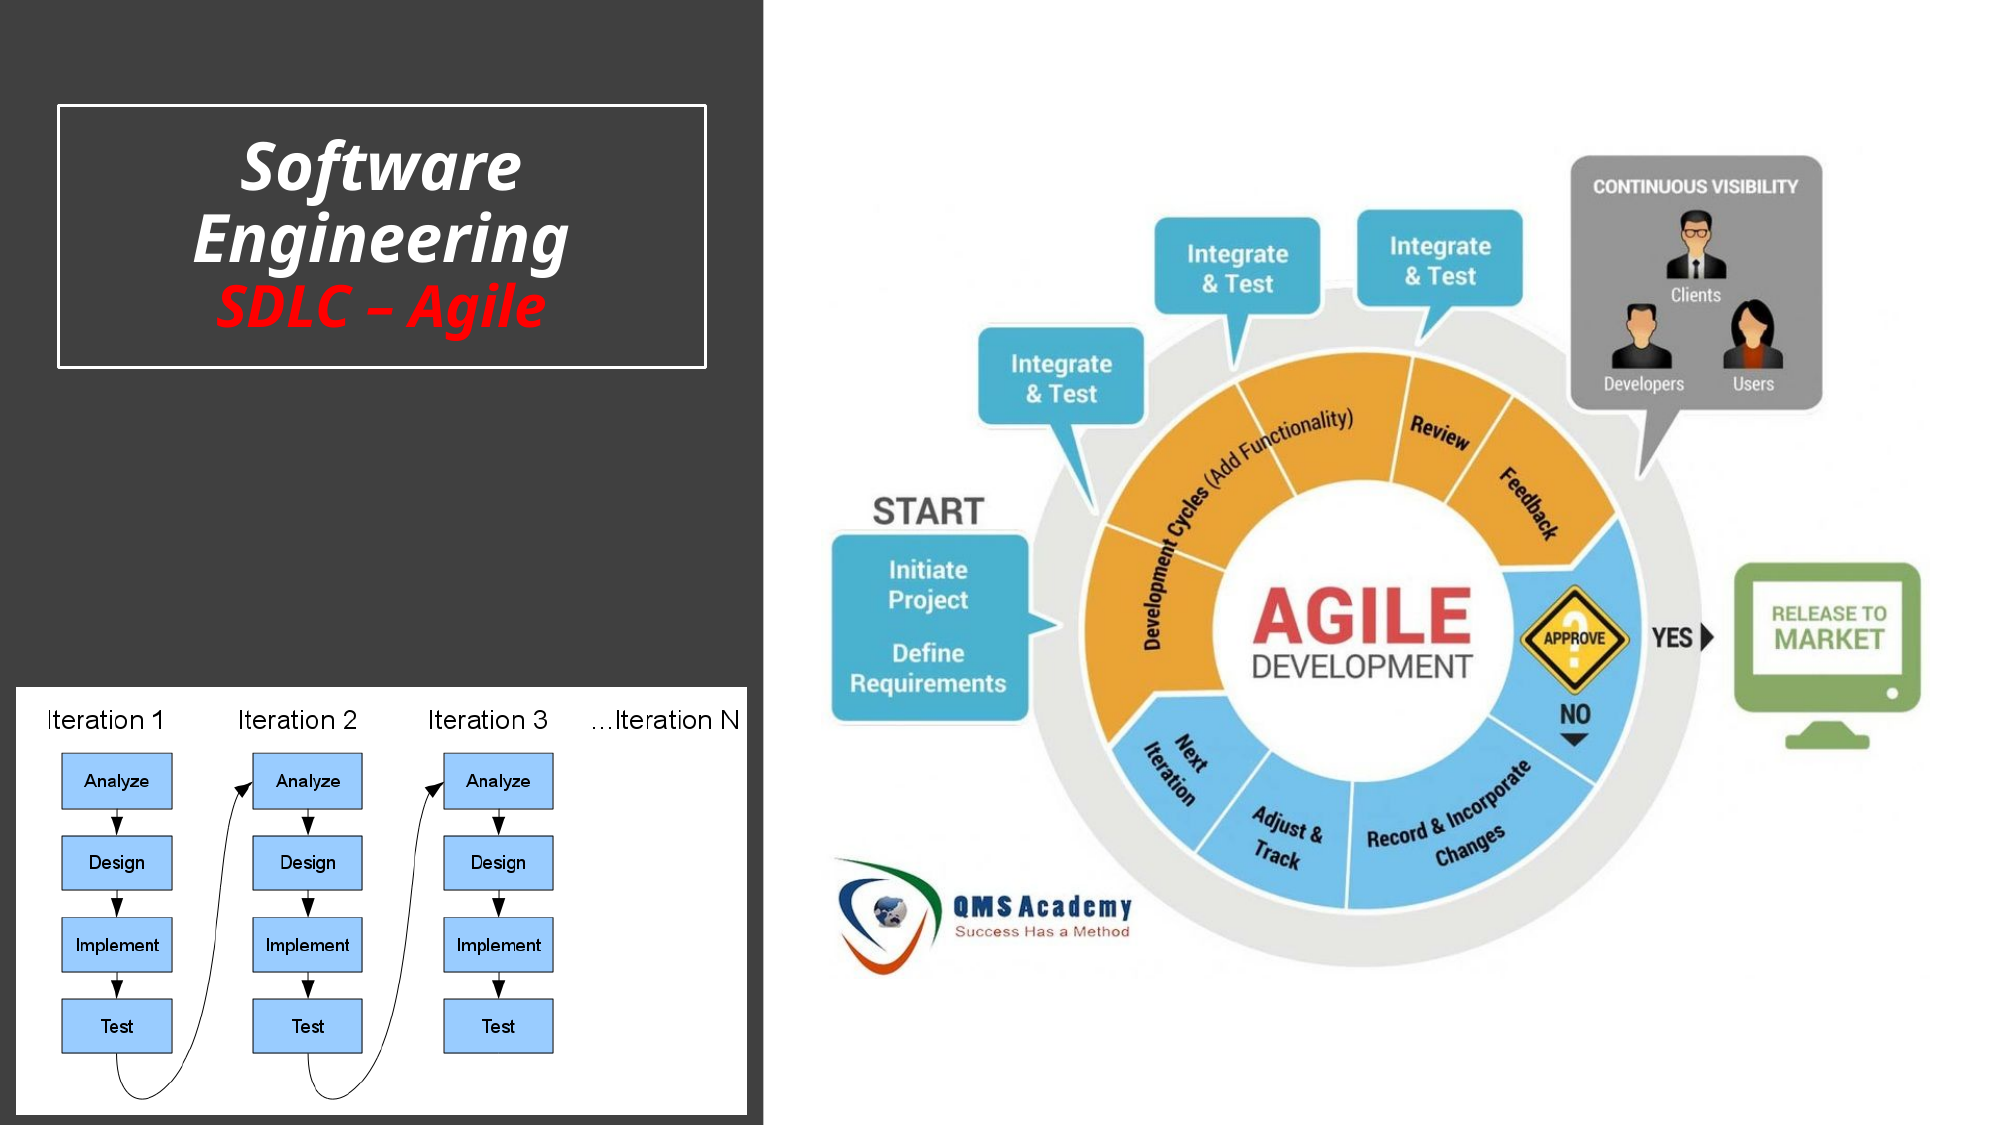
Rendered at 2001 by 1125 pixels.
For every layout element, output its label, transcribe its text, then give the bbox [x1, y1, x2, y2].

text_box [0, 0, 764, 1125]
title Software Engineering SDLC – Agile [58, 105, 706, 368]
picture [16, 687, 747, 1115]
picture [821, 146, 1930, 979]
